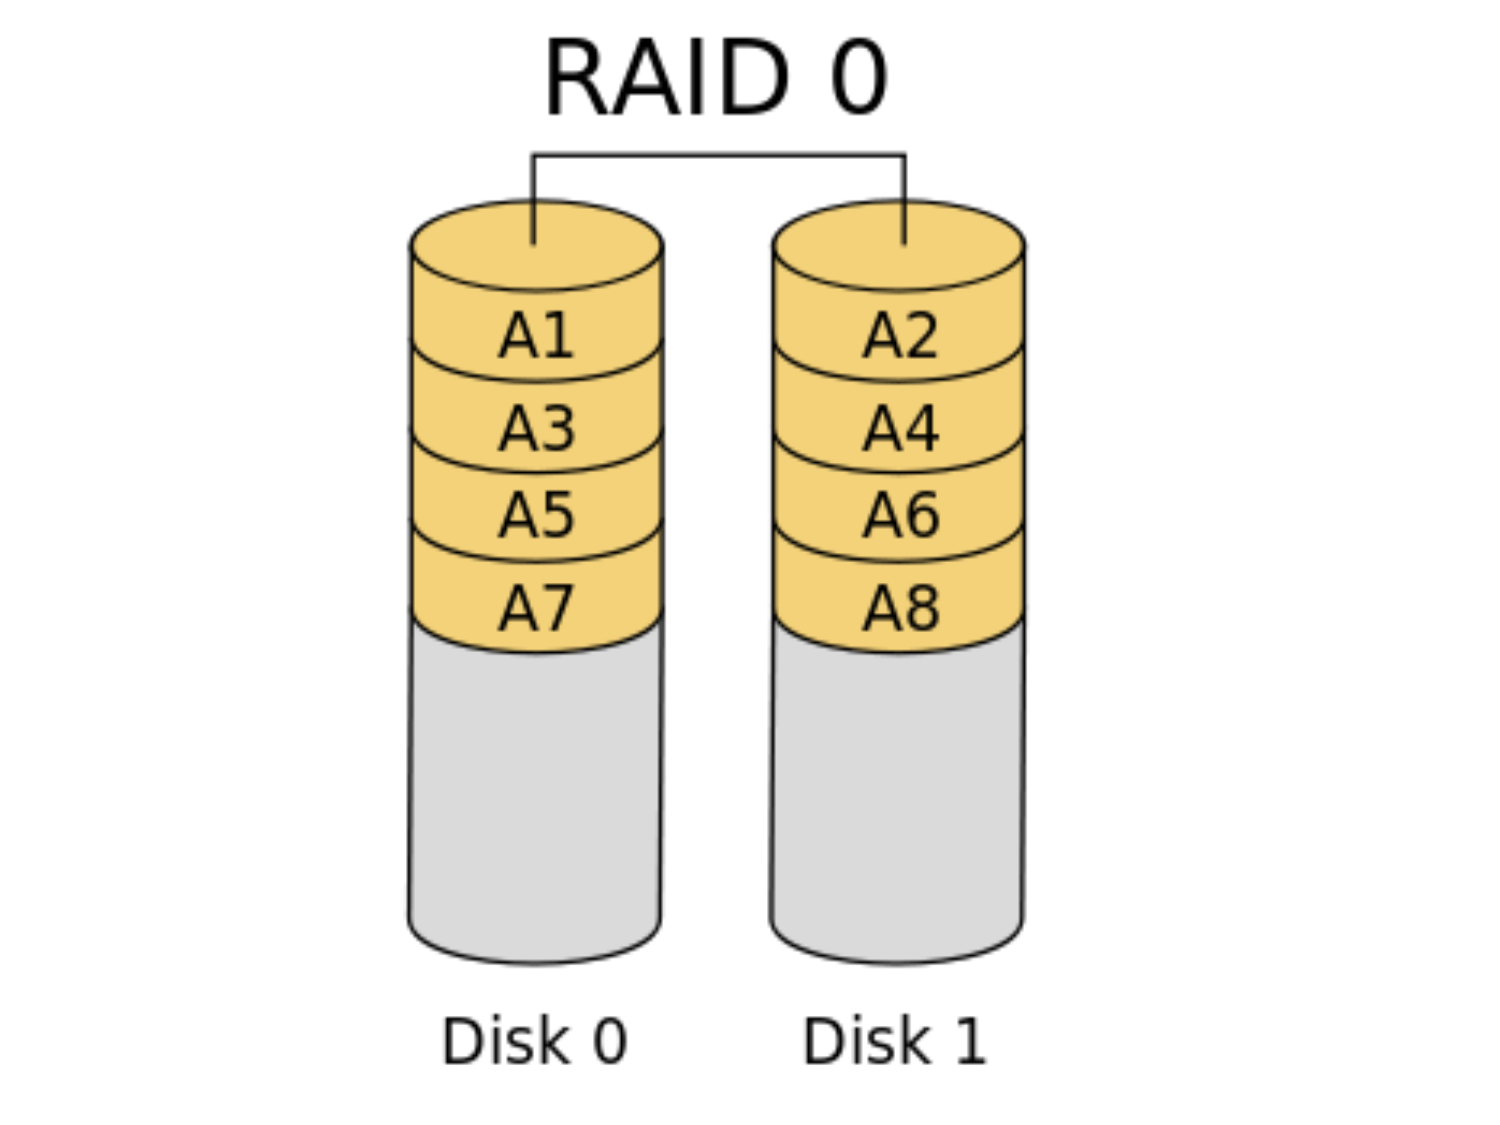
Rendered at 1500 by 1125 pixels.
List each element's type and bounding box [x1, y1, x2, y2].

list [359, 0, 1070, 1125]
